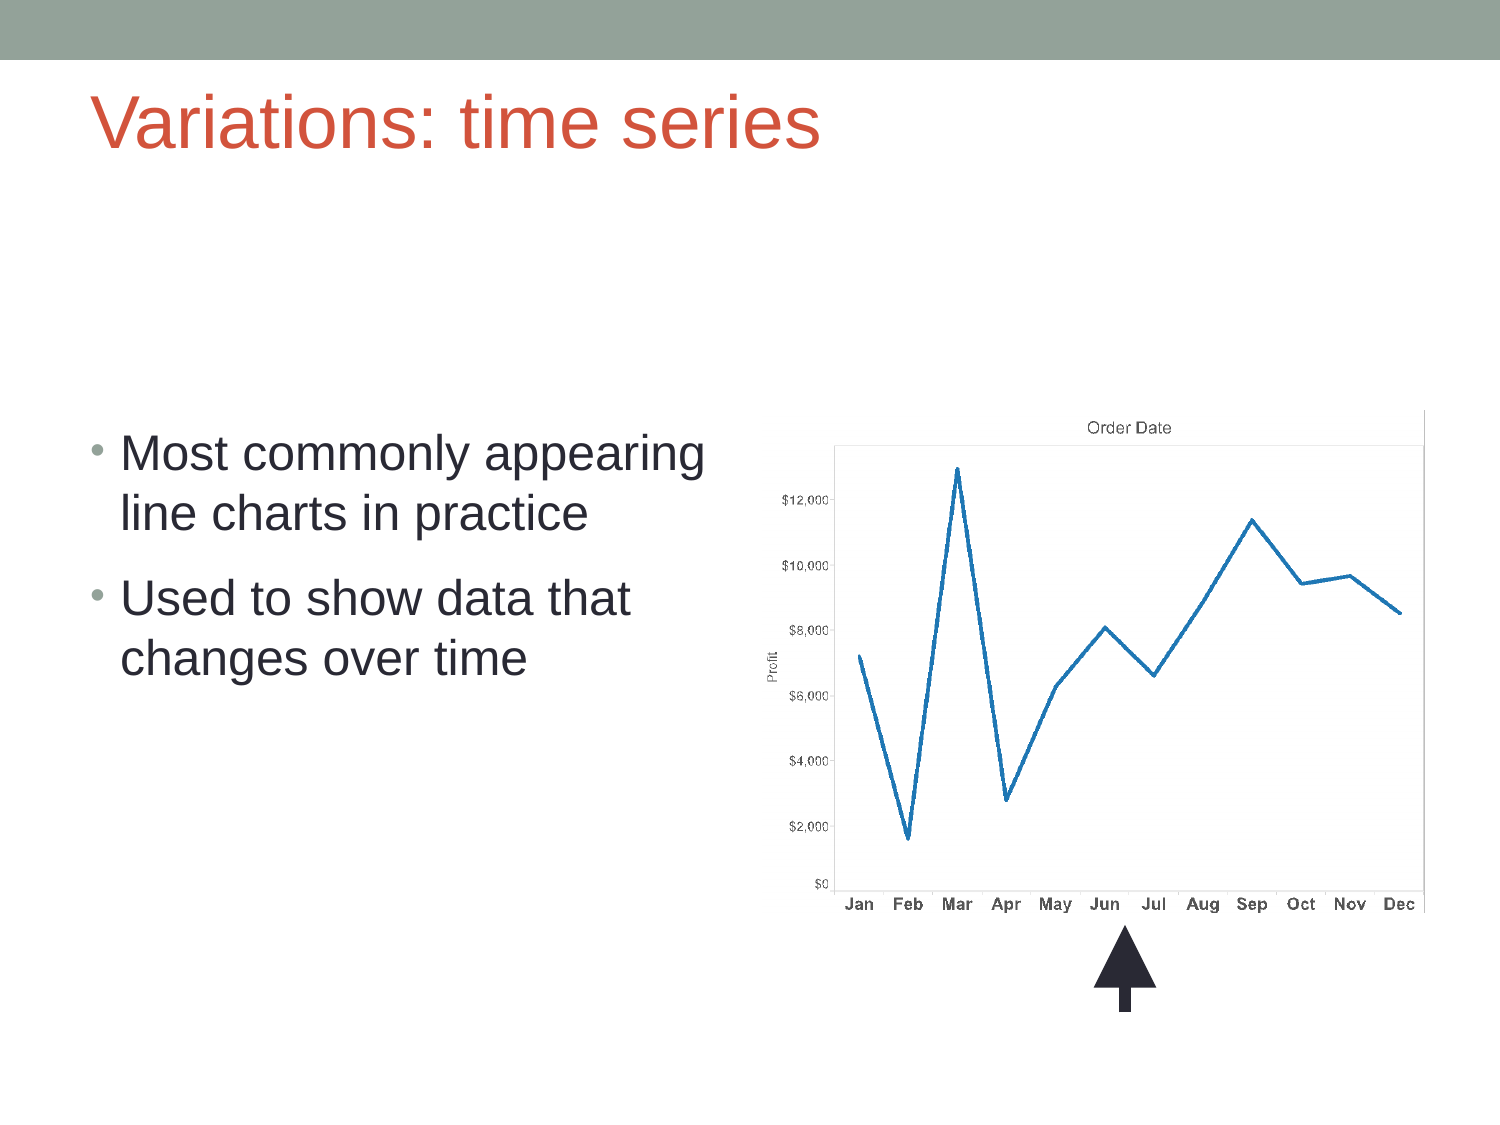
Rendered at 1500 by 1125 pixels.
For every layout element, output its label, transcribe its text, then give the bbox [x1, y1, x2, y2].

title Variations: time series [75, 37, 1425, 200]
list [762, 274, 1426, 1049]
list Most commonly appearing line charts in practice Used to show data that changes over time [75, 412, 738, 986]
